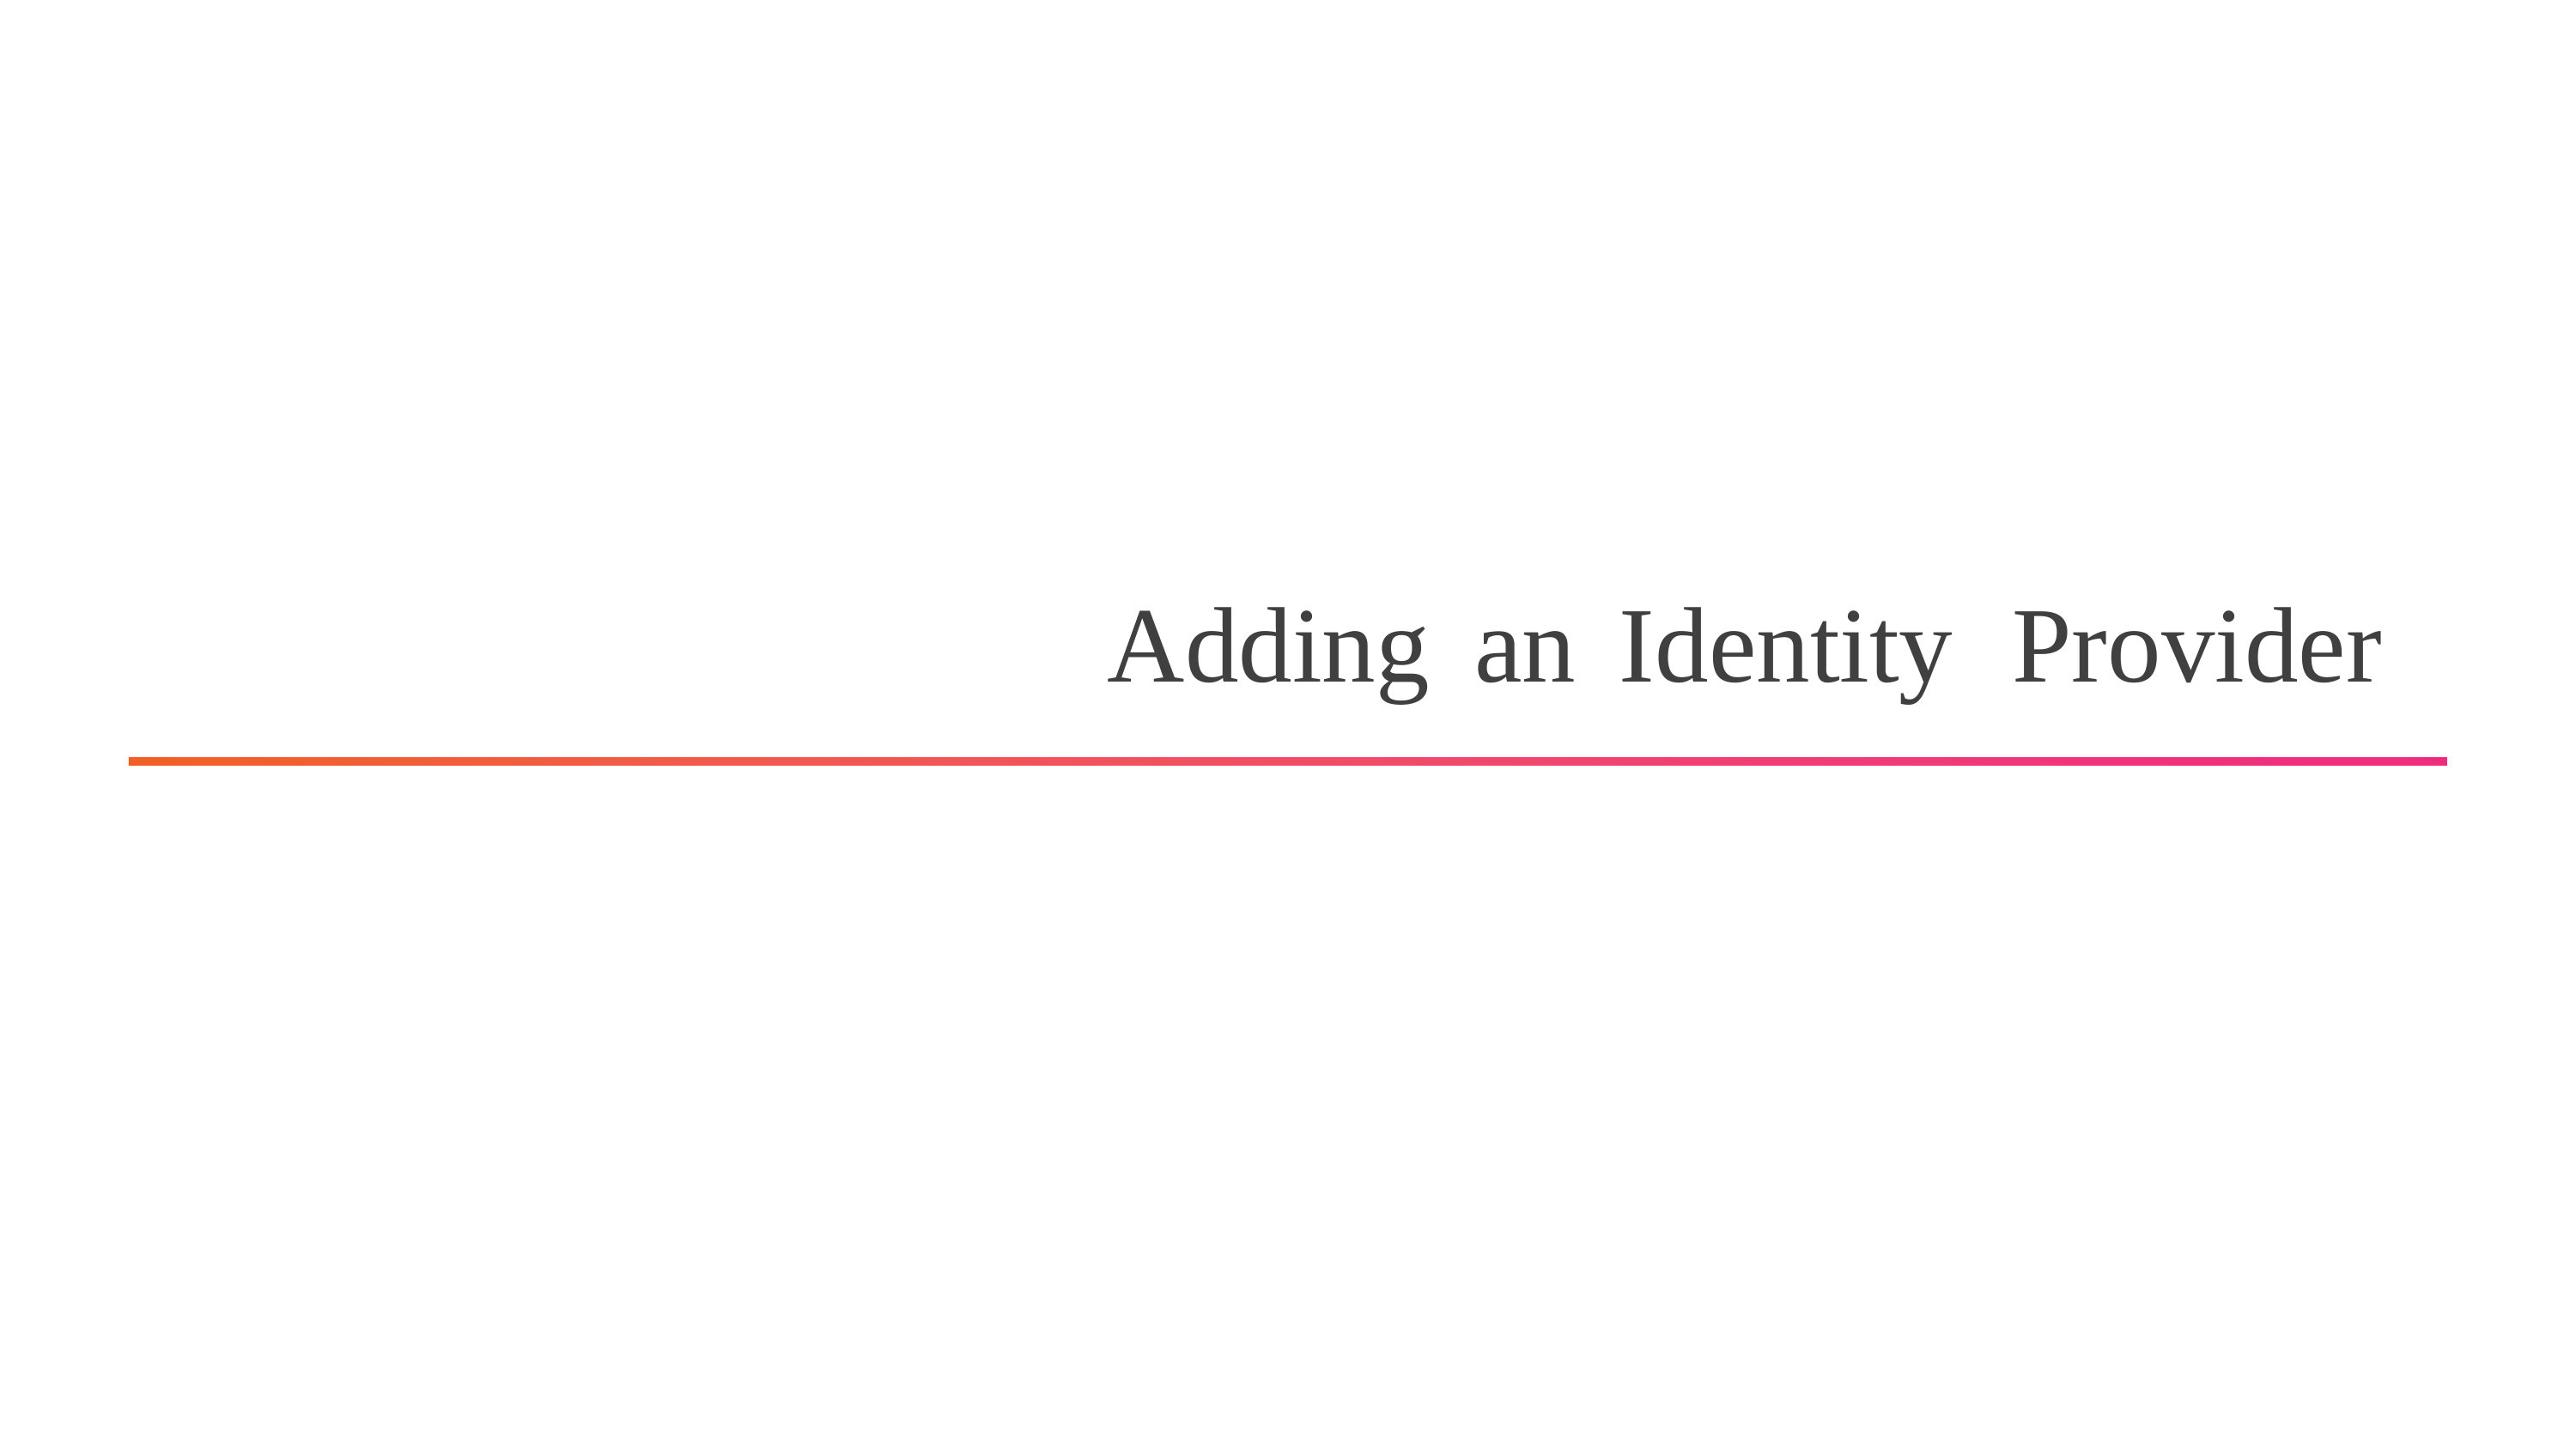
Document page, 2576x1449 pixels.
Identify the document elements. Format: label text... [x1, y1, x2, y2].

text_box [128, 757, 2447, 767]
text_box Identity [1617, 592, 2004, 704]
text_box Adding [1105, 592, 1467, 704]
text_box an [1473, 592, 1612, 704]
text_box Provider [2010, 592, 2431, 704]
